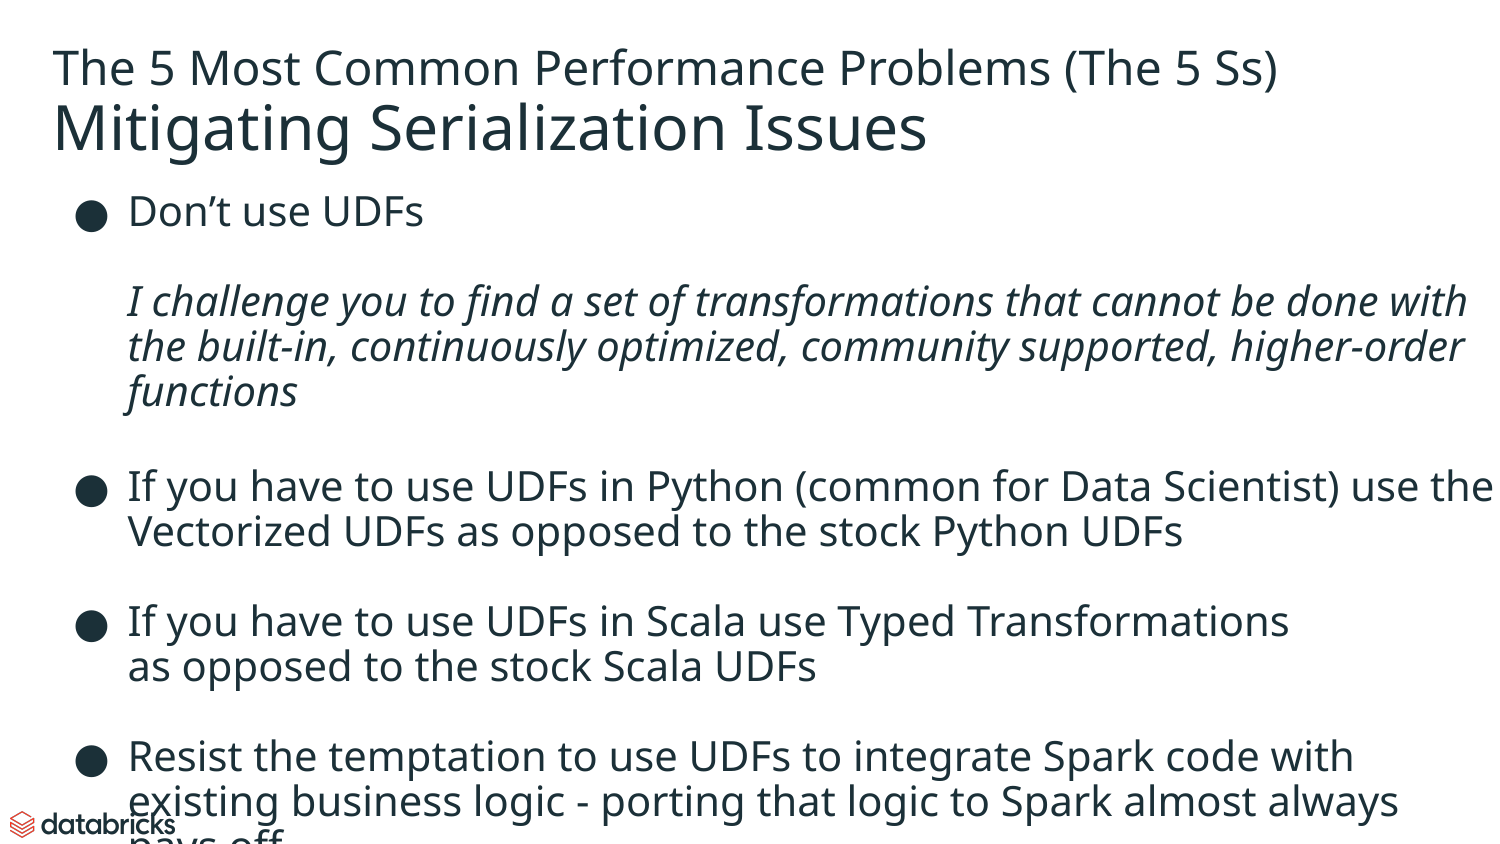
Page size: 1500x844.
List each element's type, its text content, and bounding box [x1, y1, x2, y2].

title The 5 Most Common Performance Problems (The 5 Ss) [0, 37, 1500, 113]
picture [10, 811, 175, 838]
subtitle Mitigating Serialization Issues [0, 113, 1500, 163]
list Don’t use UDFs I challenge you to find a set of transformations that cannot be done with the built-in, continuously optimized, community supported, higher-order functions If you have to use UDFs in Python (common for Data Scientist) use the Vectorized UDFs as opposed to the stock Python UDFs If you have to use UDFs in Scala use Typed Transformations as opposed to the stock Scala UDFs Resist the temptation to use UDFs to integrate Spark code with existing business logic - porting that logic to Spark almost always pays off [52, 185, 1500, 813]
